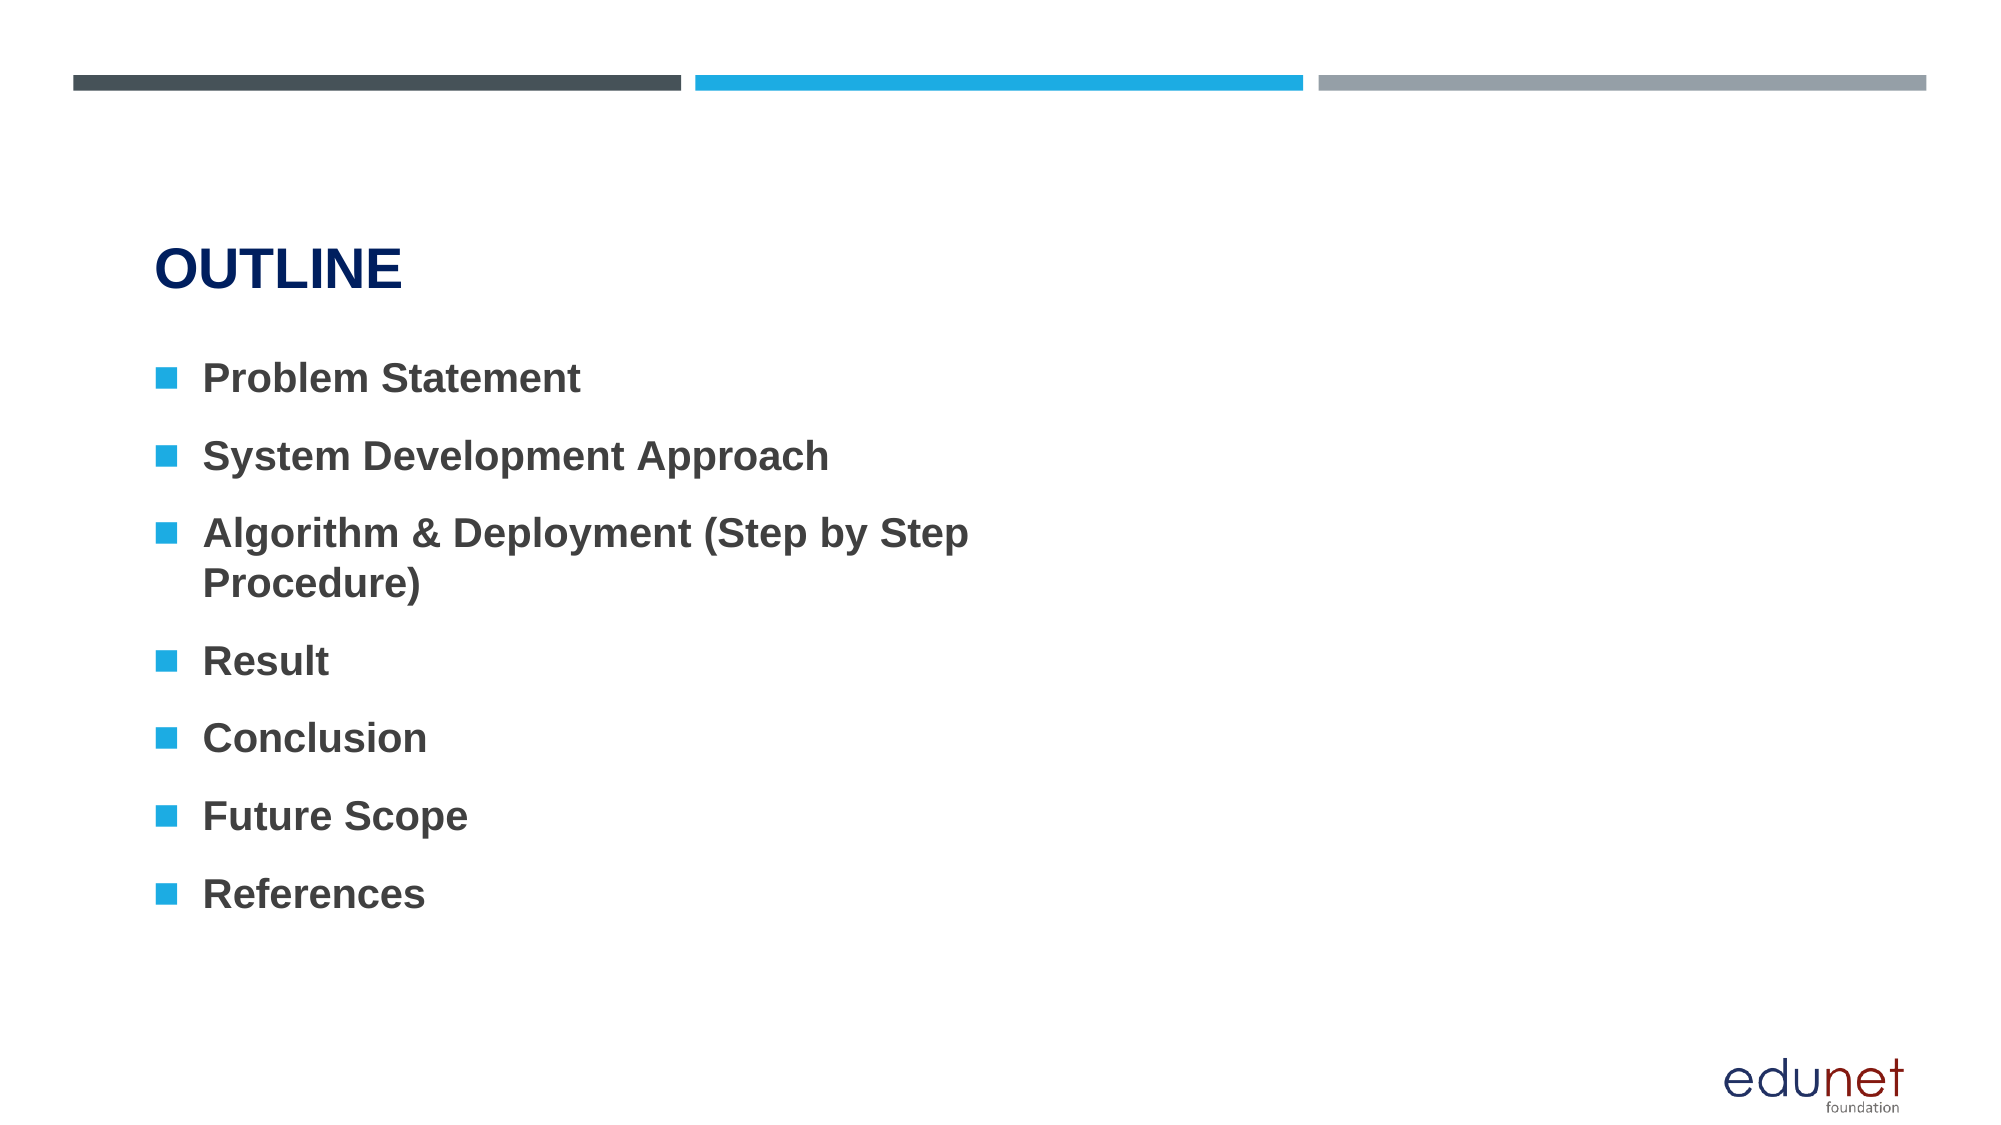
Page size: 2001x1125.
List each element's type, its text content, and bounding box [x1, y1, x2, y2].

text_box Problem Statement System Development Approach Algorithm & Deployment (Step by Step Procedure) Result Conclusion Future Scope References [150, 320, 1216, 918]
picture [1724, 1057, 1904, 1113]
title OUTLINE [152, 228, 413, 320]
